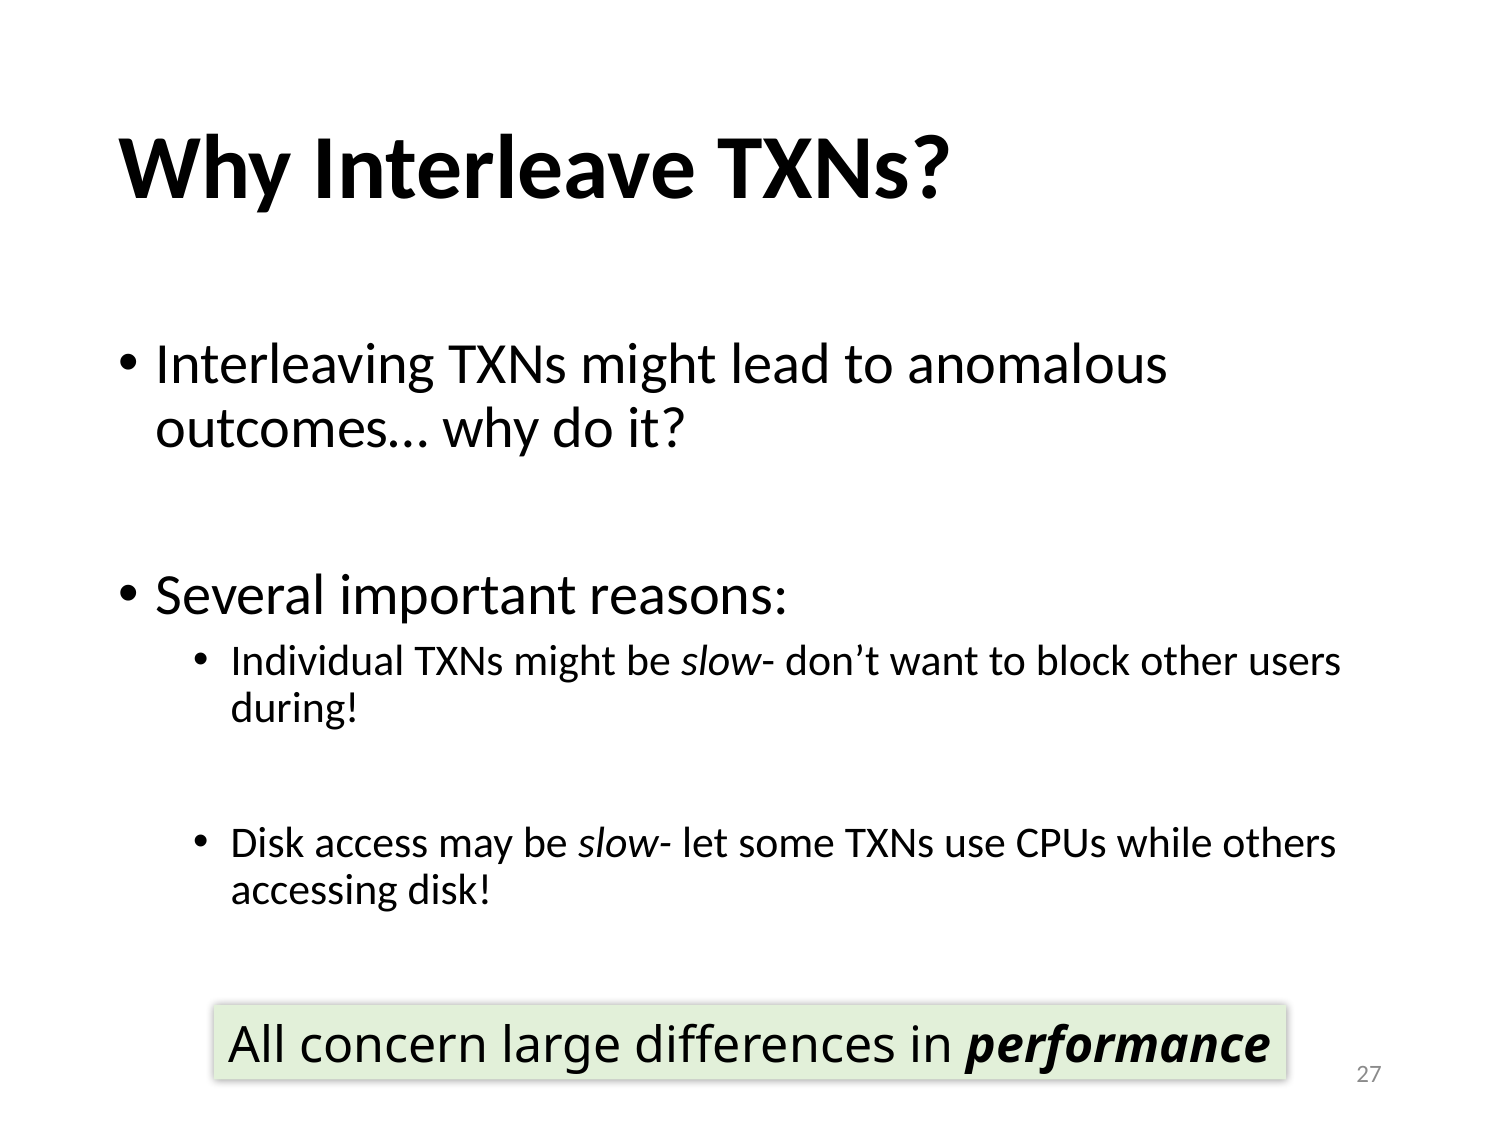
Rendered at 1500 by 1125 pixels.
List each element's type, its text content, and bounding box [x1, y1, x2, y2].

title Why Interleave TXNs? [103, 59, 1397, 278]
slide_number 27 [1059, 1042, 1397, 1103]
text_box All concern large differences in performance [213, 1004, 1287, 1080]
list Interleaving TXNs might lead to anomalous outcomes… why do it? Several important reasons: Individual TXNs might be slow- don’t want to block other users during! Disk access may be slow- let some TXNs use CPUs while others accessing disk! [103, 326, 1397, 1032]
